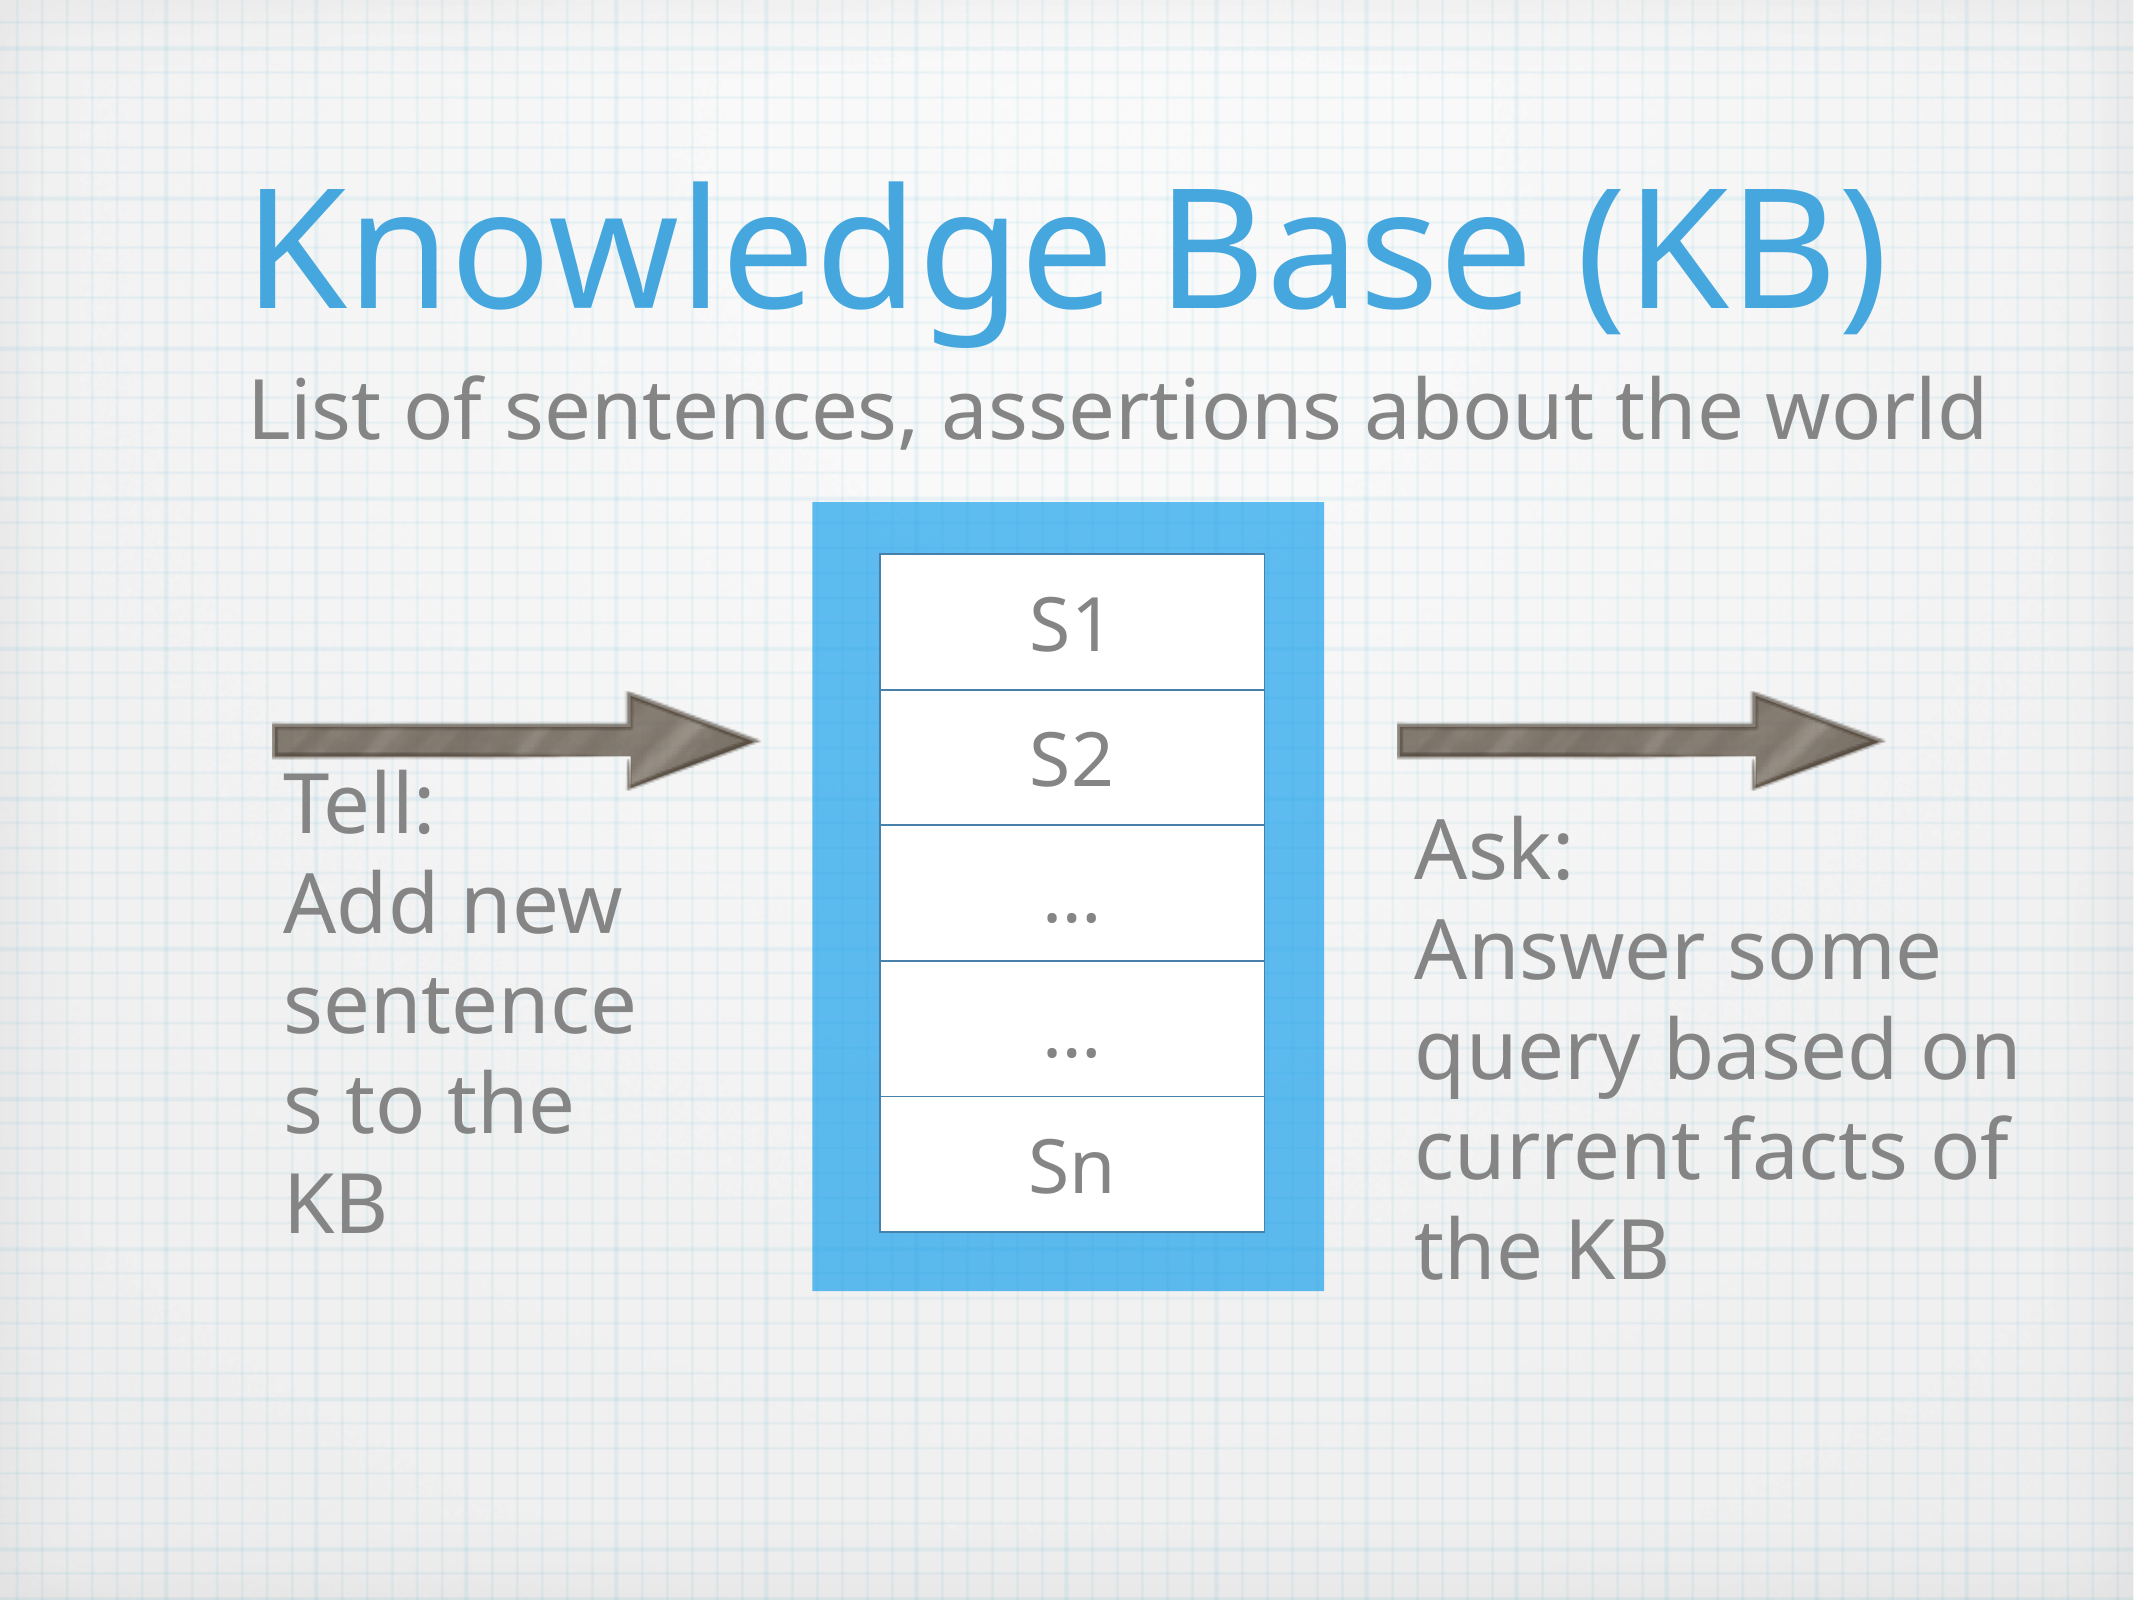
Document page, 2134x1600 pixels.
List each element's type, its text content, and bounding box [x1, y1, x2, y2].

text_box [271, 691, 764, 1193]
text_box List of sentences, assertions about the world [238, 347, 1999, 465]
table_cell … [881, 962, 1264, 1096]
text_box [1396, 691, 2099, 1238]
table_cell … [881, 826, 1264, 960]
table_cell S2 [881, 691, 1264, 824]
title Knowledge Base (KB) [207, 41, 1926, 443]
table_cell Sn [881, 1097, 1264, 1231]
picture [0, 0, 2134, 1600]
table_header S1 [881, 555, 1264, 689]
text_box [812, 502, 1325, 1292]
